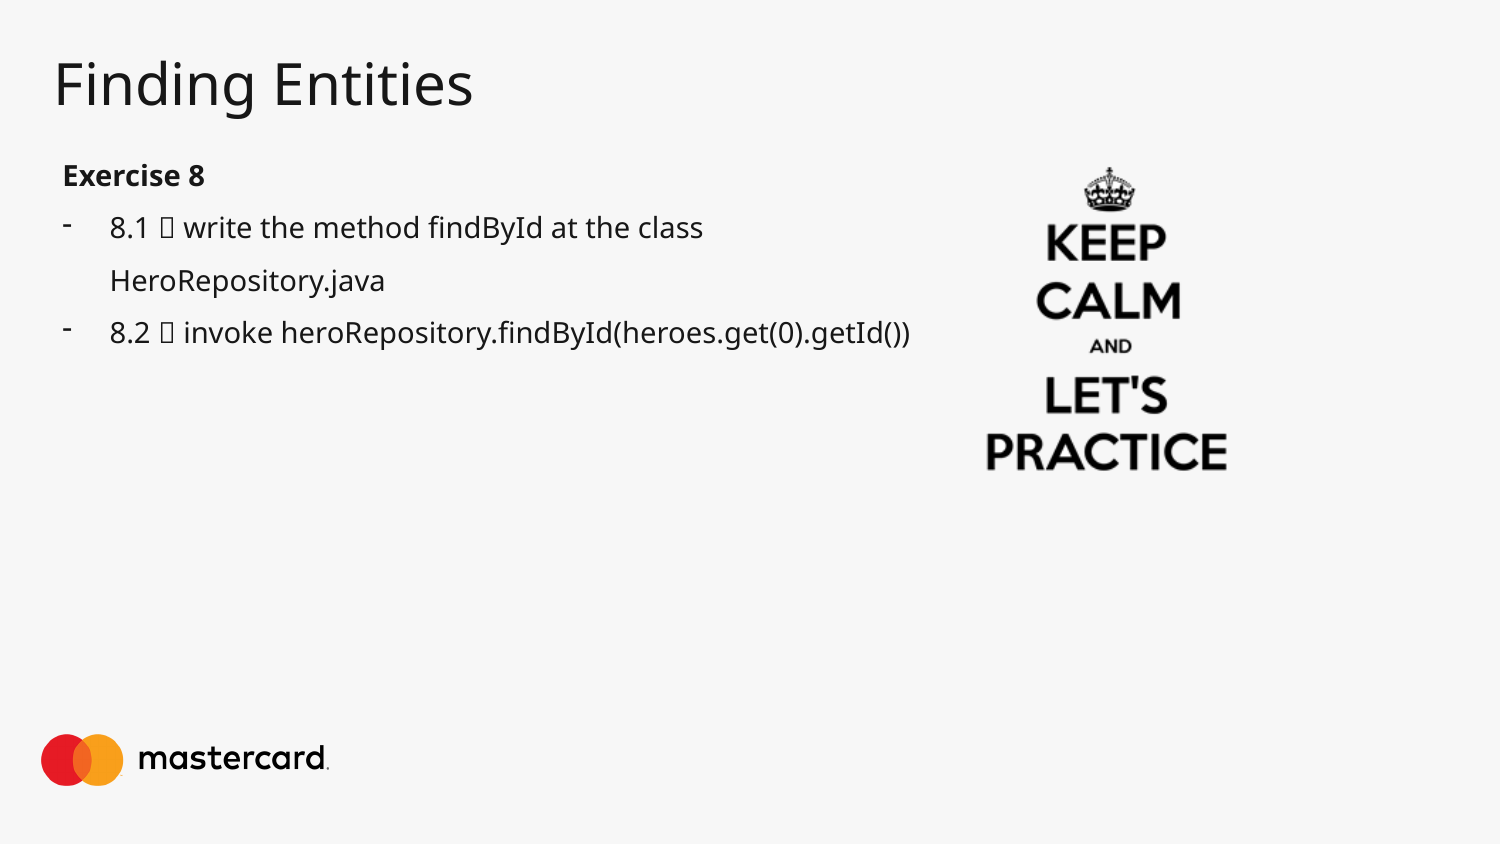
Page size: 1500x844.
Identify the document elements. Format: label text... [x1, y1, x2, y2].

text_box Exercise 8 8.1  write the method findById at the class HeroRepository.java 8.2  invoke heroRepository.findById(heroes.get(0).getId()) [47, 132, 962, 357]
text_box [21, 0, 1500, 439]
picture [41, 734, 329, 786]
picture [984, 166, 1238, 485]
